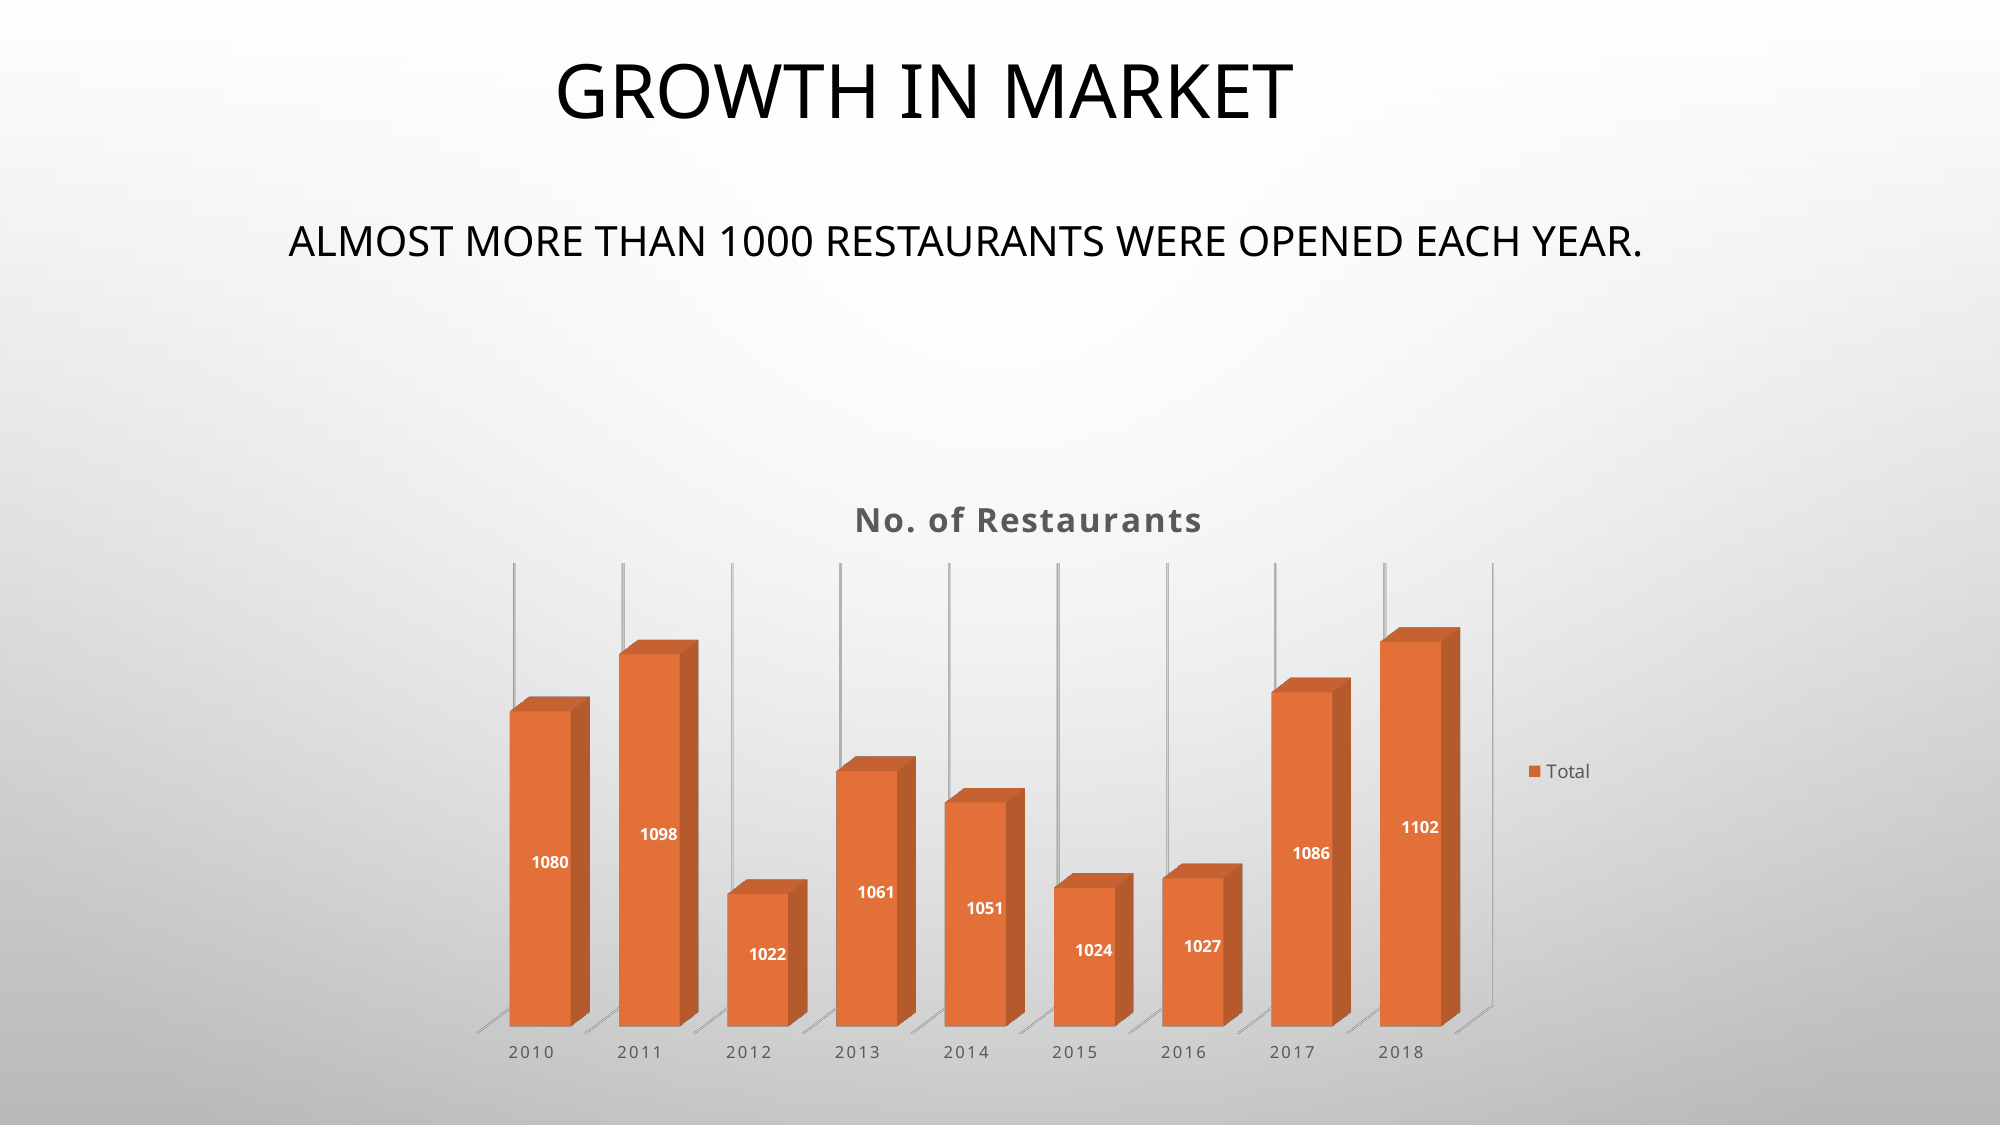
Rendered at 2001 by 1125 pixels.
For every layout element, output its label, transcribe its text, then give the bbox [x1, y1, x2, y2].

picture [0, 0, 2000, 1125]
chart [446, 467, 1610, 1076]
title Growth in market [0, 26, 1851, 164]
list Almost more than 1000 restaurants were opened each year. [273, 197, 1831, 950]
